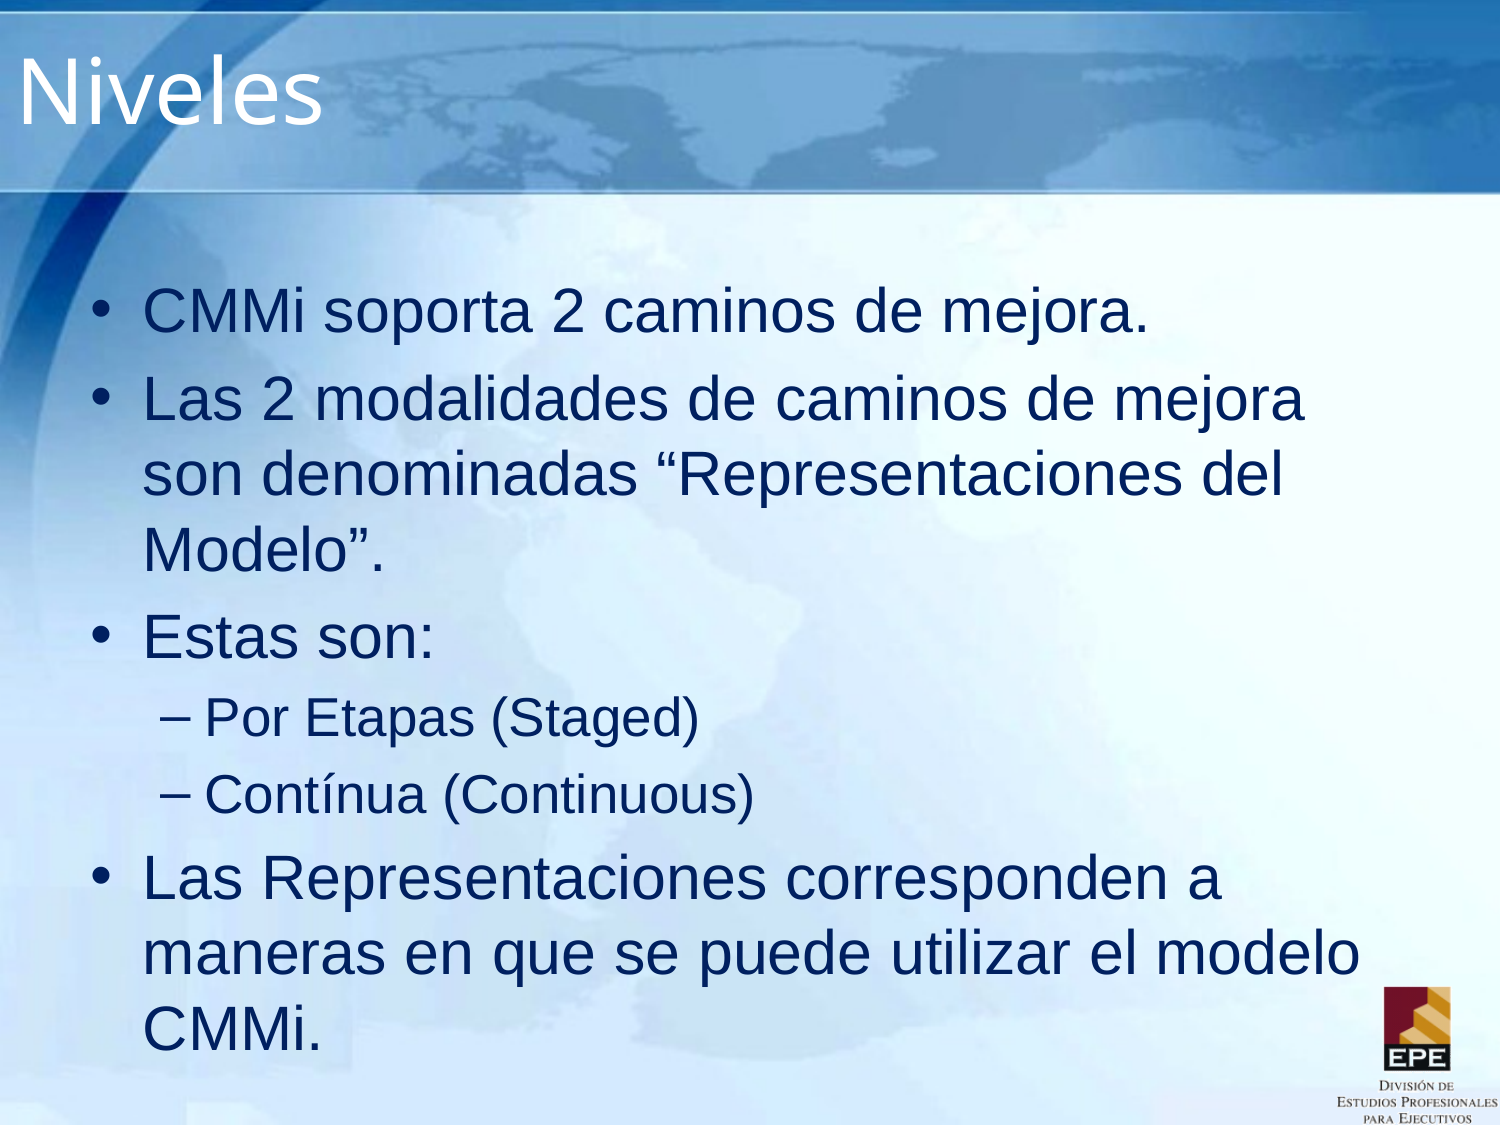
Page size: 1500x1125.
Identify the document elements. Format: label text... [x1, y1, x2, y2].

picture [0, 0, 1500, 1125]
title Niveles [0, 0, 738, 175]
list CMMi soporta 2 caminos de mejora. Las 2 modalidades de caminos de mejora son denominadas “Representaciones del Modelo”. Estas son: Por Etapas (Staged) Contínua (Continuous) Las Representaciones corresponden a maneras en que se puede utilizar el modelo CMMi. [75, 262, 1438, 1075]
